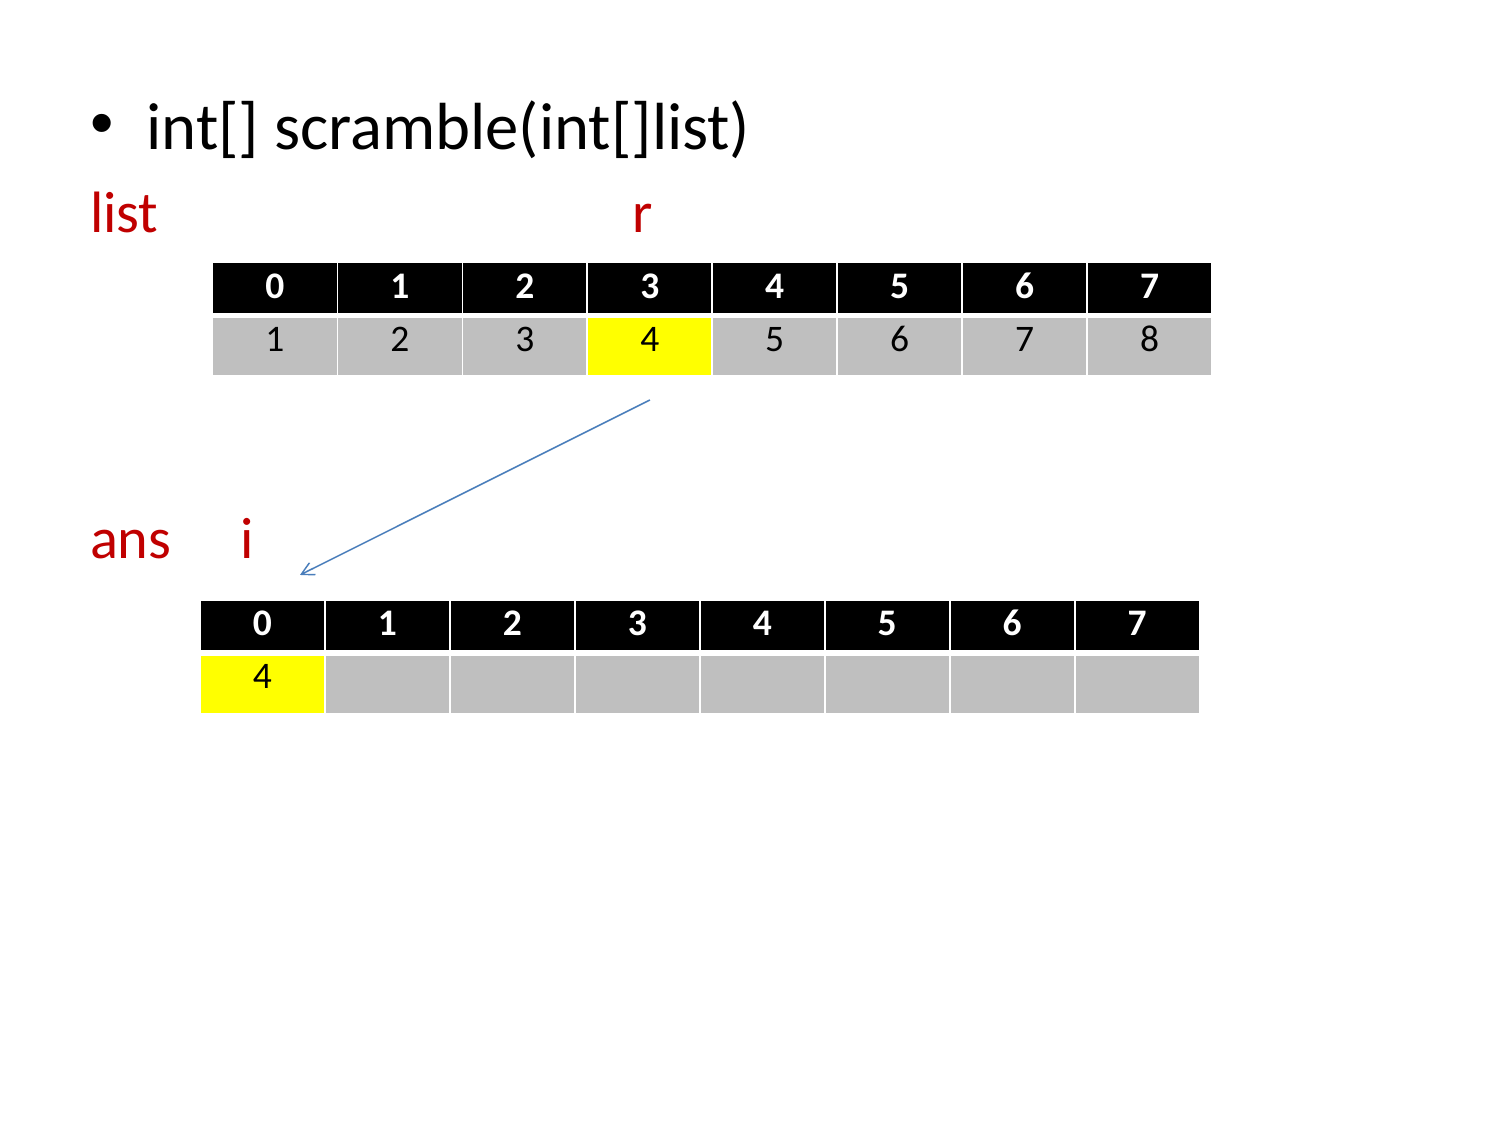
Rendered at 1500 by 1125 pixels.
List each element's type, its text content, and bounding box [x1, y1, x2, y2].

table_cell 1 [213, 318, 337, 375]
table_cell [951, 656, 1074, 713]
table_cell 8 [1088, 318, 1211, 375]
table_header 5 [826, 601, 949, 650]
list int[] scramble(int[]list) list r ans i [75, 75, 1438, 1005]
table_header 0 [213, 263, 337, 313]
table_header 4 [713, 263, 836, 313]
table_header 3 [576, 601, 699, 650]
table_cell 2 [338, 318, 462, 375]
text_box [299, 399, 651, 576]
table_cell [326, 656, 449, 713]
table_cell 7 [963, 318, 1086, 375]
table_cell 4 [588, 318, 711, 375]
table_cell [701, 656, 824, 713]
table_cell [826, 656, 949, 713]
table_header 2 [463, 263, 586, 313]
table_header 7 [1076, 601, 1199, 650]
table_header 4 [701, 601, 824, 650]
table_header 1 [326, 601, 449, 650]
table_cell 4 [201, 656, 324, 713]
table_cell 3 [463, 318, 586, 375]
table_cell [576, 656, 699, 713]
table_header 5 [838, 263, 961, 313]
table_header 1 [338, 263, 462, 313]
table_header 6 [951, 601, 1074, 650]
table_cell 6 [838, 318, 961, 375]
table_header 6 [963, 263, 1086, 313]
table_cell [451, 656, 574, 713]
table_header 2 [451, 601, 574, 650]
table_header 7 [1088, 263, 1211, 313]
table_cell 5 [713, 318, 836, 375]
table_header 0 [201, 601, 324, 650]
table_cell [1076, 656, 1199, 713]
table_header 3 [588, 263, 711, 313]
